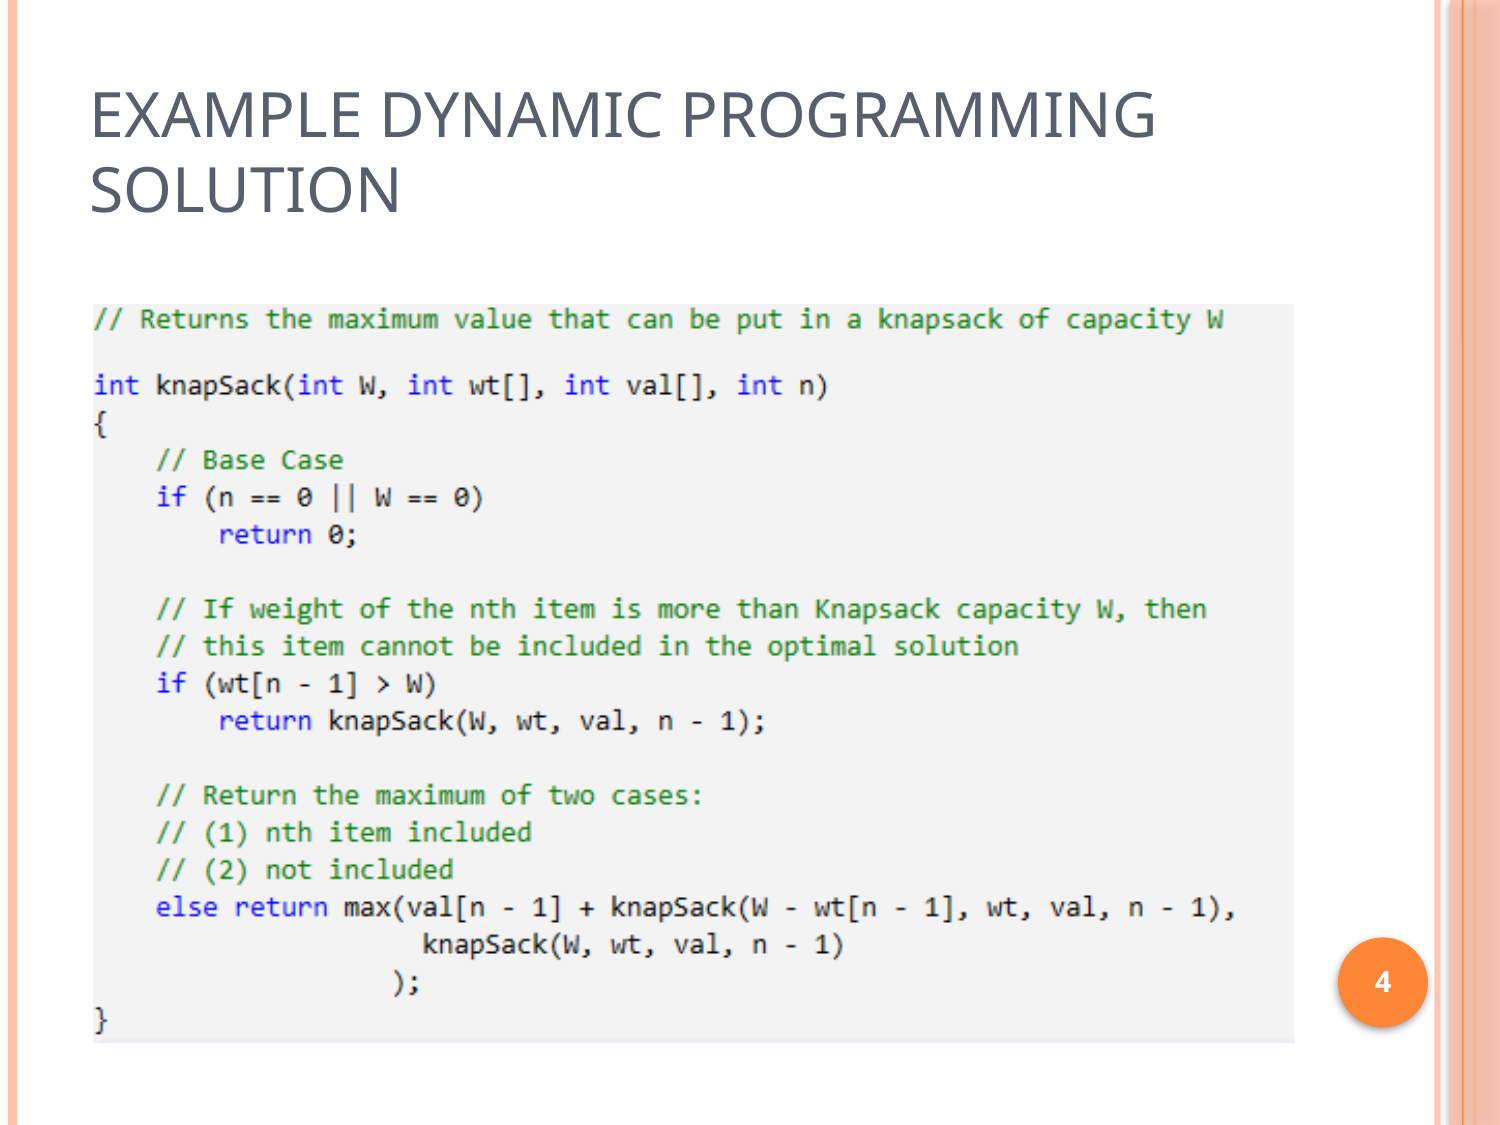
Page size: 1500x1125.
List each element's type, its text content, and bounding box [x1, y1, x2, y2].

slide_number 4 [1333, 940, 1434, 1027]
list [93, 304, 1294, 1044]
title Example dynamic programming solution [75, 45, 1300, 233]
